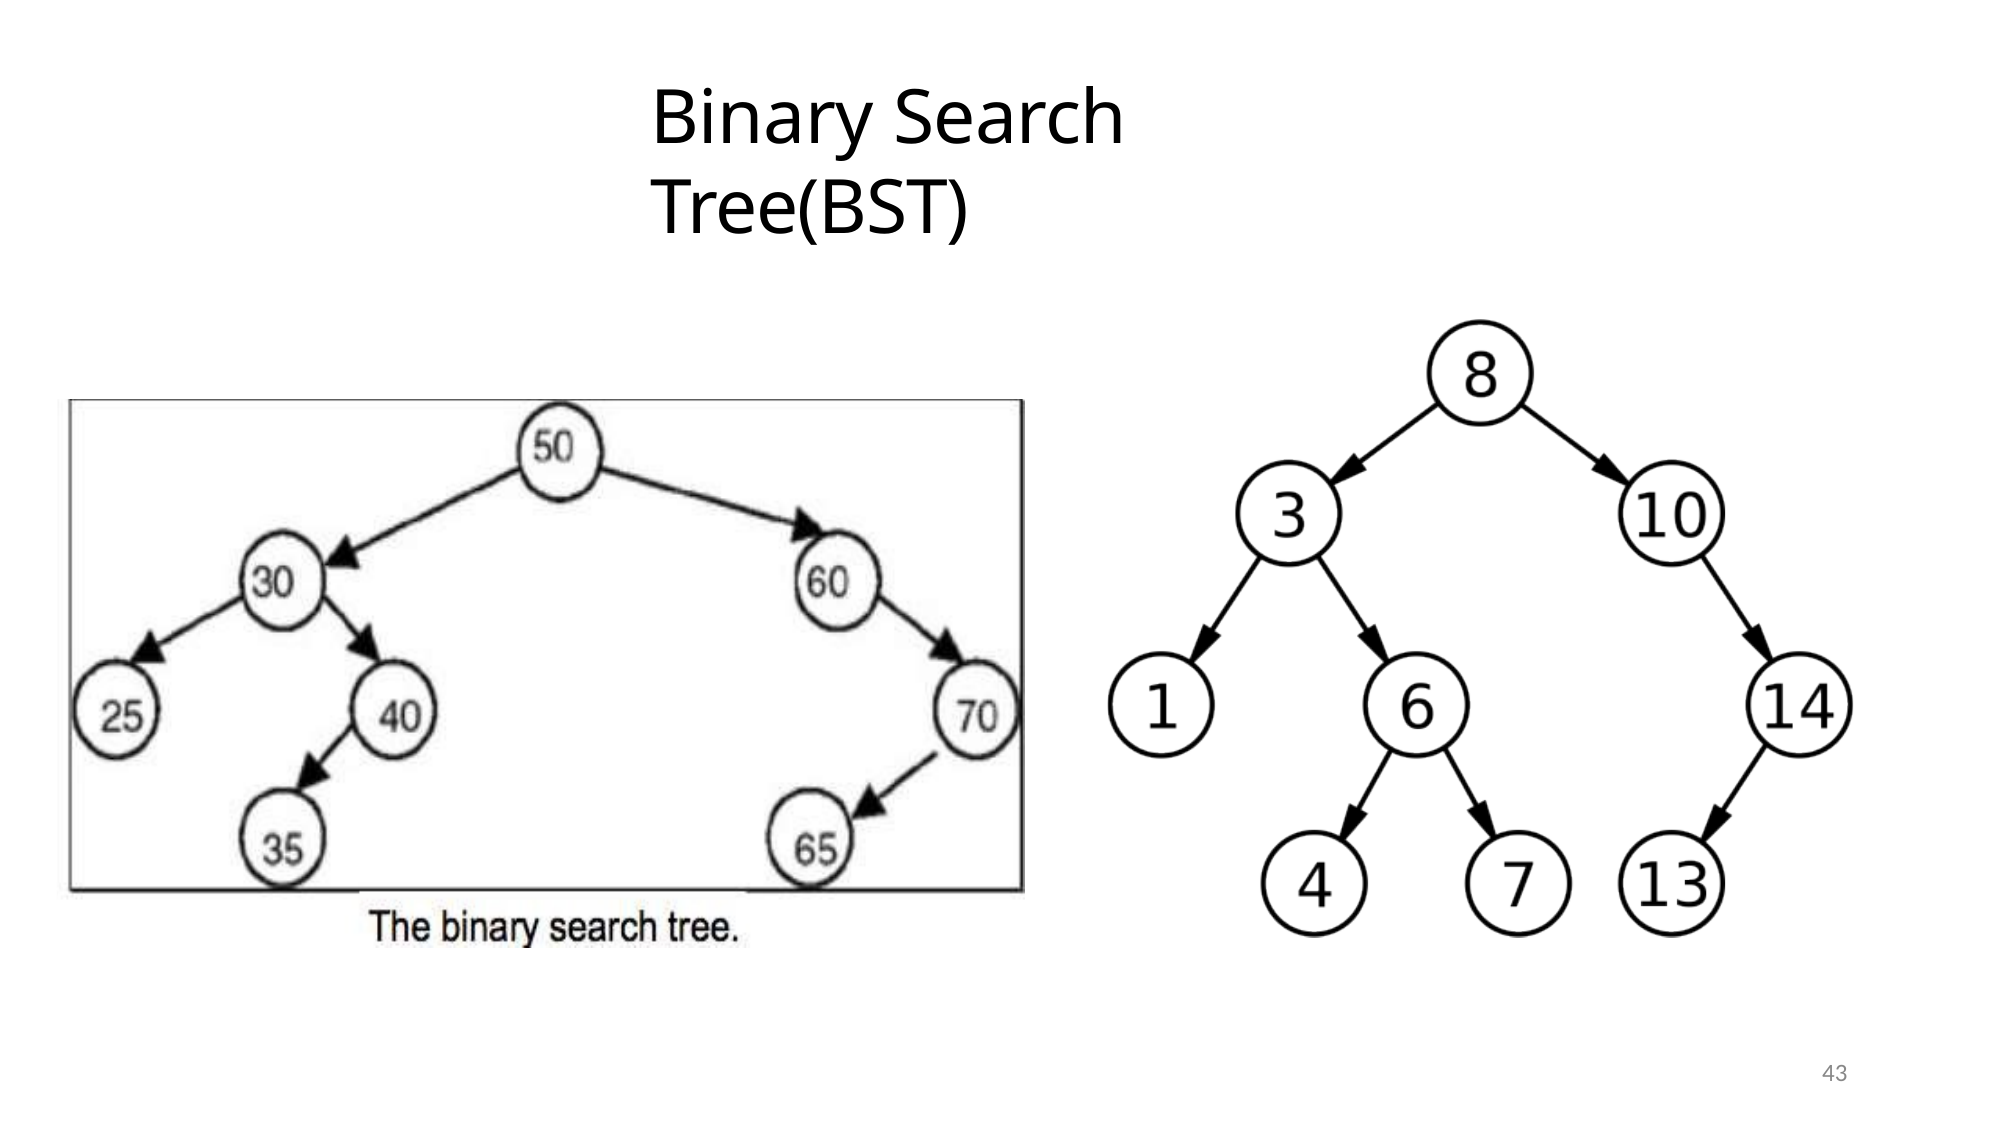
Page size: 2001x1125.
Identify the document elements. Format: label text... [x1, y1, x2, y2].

slide_number 43 [1817, 1060, 1852, 1125]
title Binary Search Tree(BST) [648, 66, 1352, 257]
text_box [56, 399, 1025, 948]
text_box [1107, 319, 1854, 938]
